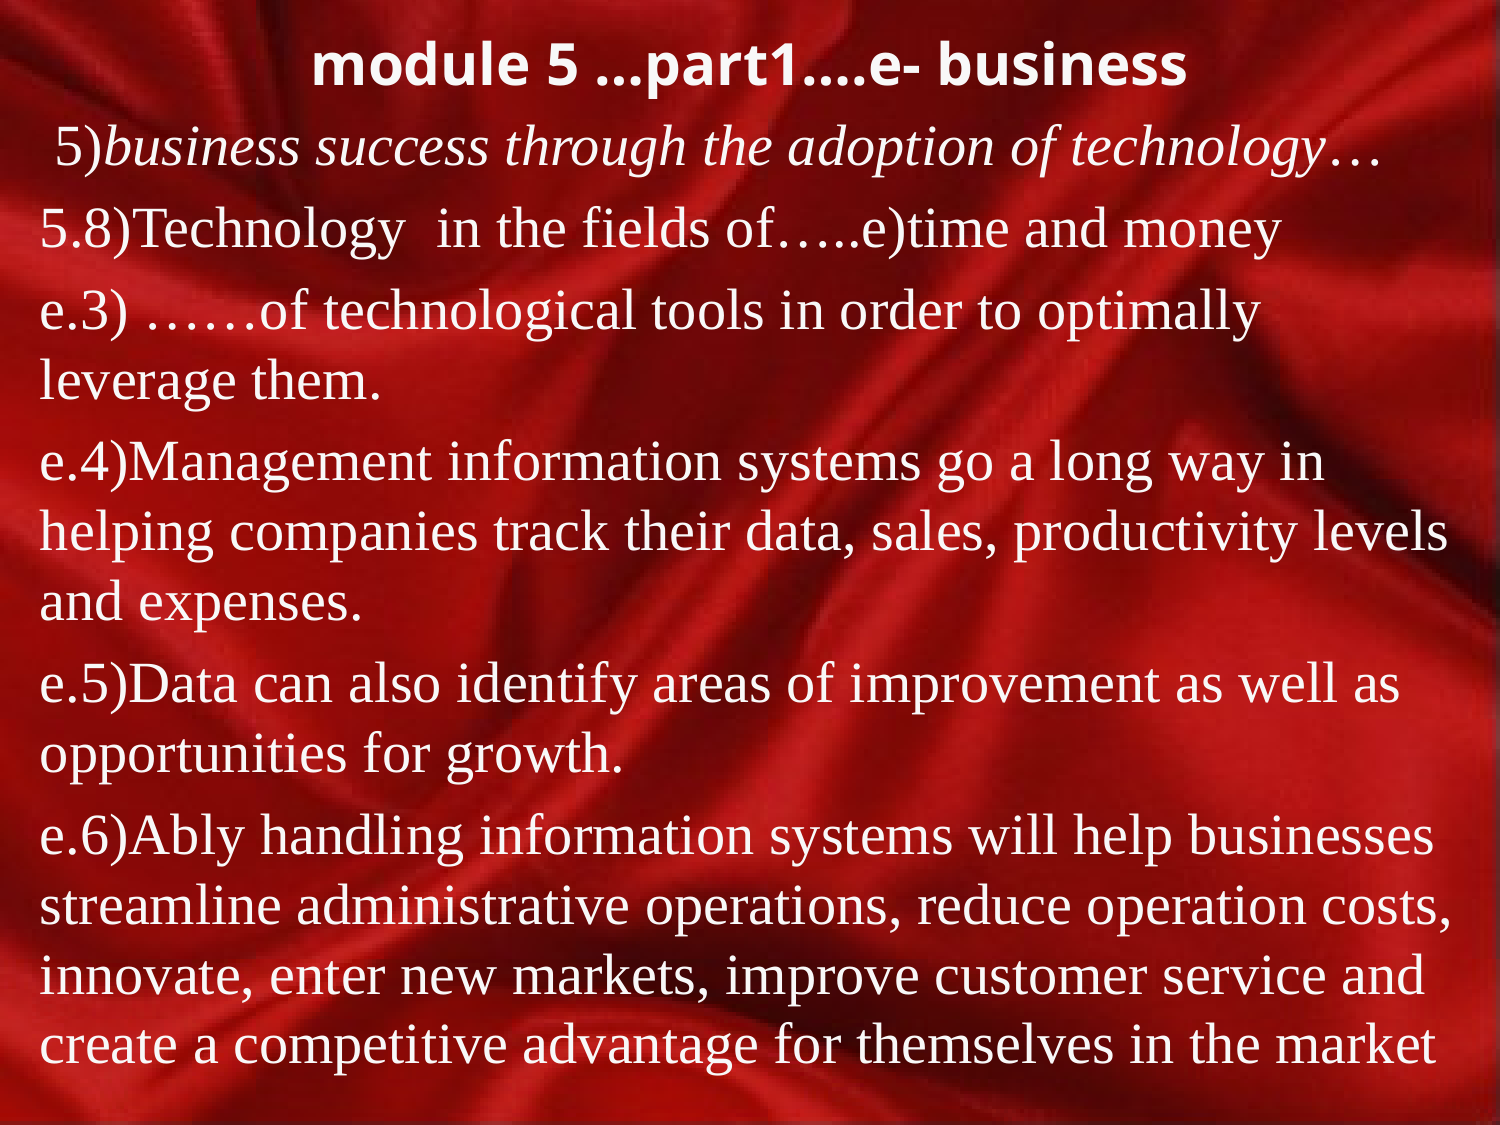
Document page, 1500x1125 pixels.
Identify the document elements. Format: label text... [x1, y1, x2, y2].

list 5)business success through the adoption of technology… 5.8)Technology in the fields of…..e)time and money e.3) ……of technological tools in order to optimally leverage them. e.4)Management information systems go a long way in helping companies track their data, sales, productivity levels and expenses. e.5)Data can also identify areas of improvement as well as opportunities for growth. e.6)Ably handling information systems will help businesses streamline administrative operations, reduce operation costs, innovate, enter new markets, improve customer service and create a competitive advantage for themselves in the market [24, 99, 1475, 1125]
picture [0, 0, 1500, 1125]
title module 5 …part1….e- business [43, 24, 1457, 99]
